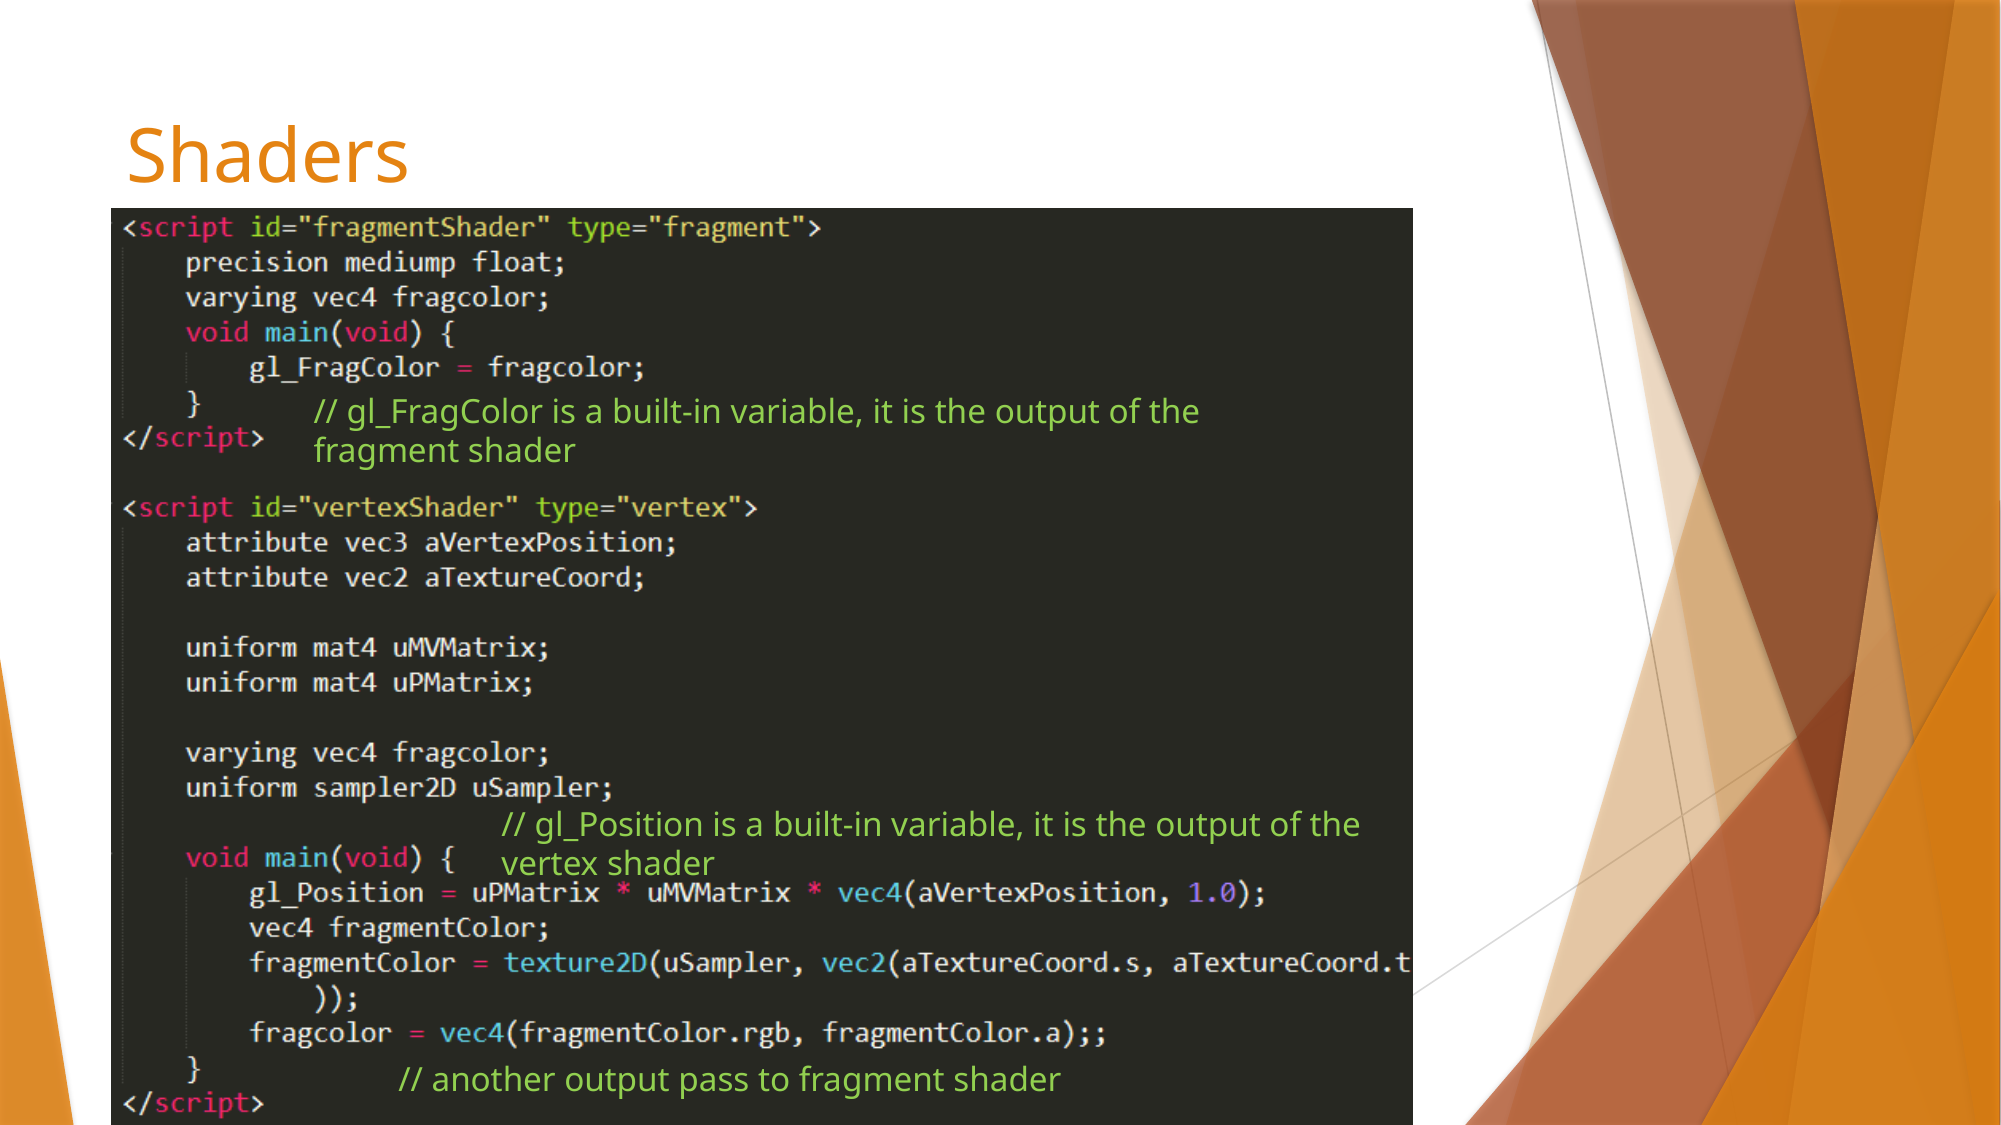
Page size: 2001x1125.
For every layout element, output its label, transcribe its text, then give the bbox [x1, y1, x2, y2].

title Shaders [111, 99, 1522, 317]
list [110, 207, 1414, 1125]
